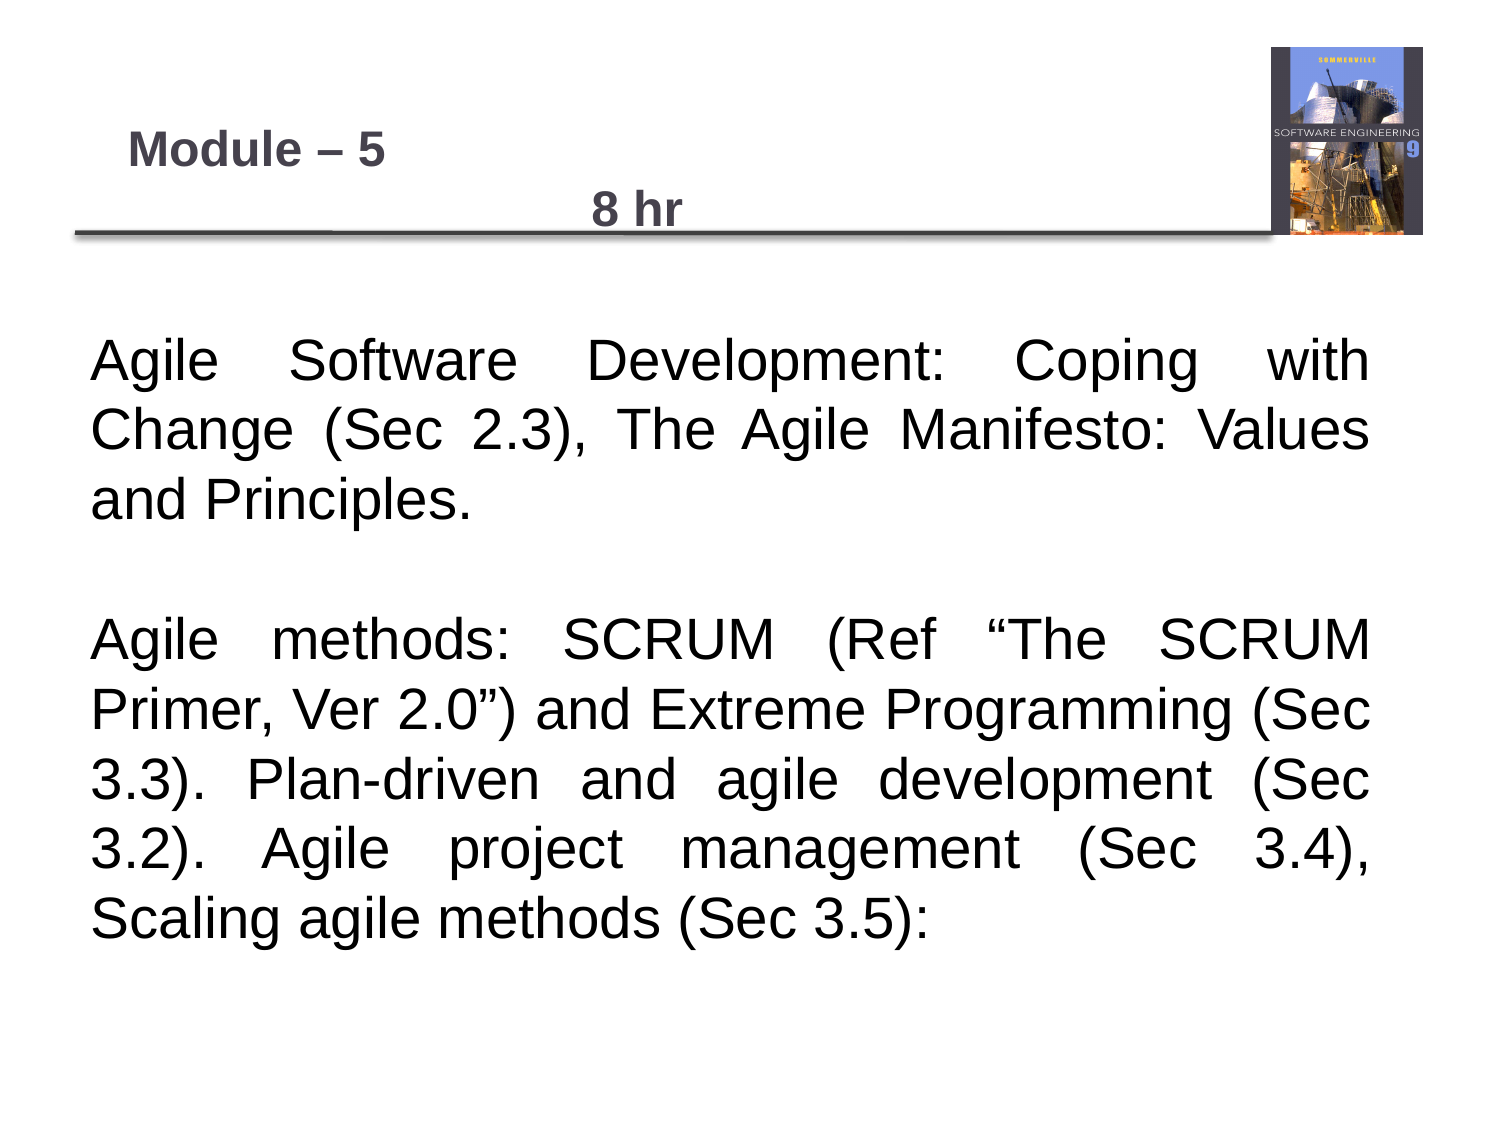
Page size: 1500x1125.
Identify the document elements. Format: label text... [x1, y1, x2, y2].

picture [1271, 47, 1423, 235]
title Module – 5 8 hr [112, 108, 1388, 244]
subtitle Agile Software Development: Coping with Change (Sec 2.3), The Agile Manifesto: Values and Principles. Agile methods: SCRUM (Ref “The SCRUM Primer, Ver 2.0”) and Extreme Programming (Sec 3.3). Plan-driven and agile development (Sec 3.2). Agile project management (Sec 3.4), Scaling agile methods (Sec 3.5): [76, 244, 1388, 1081]
